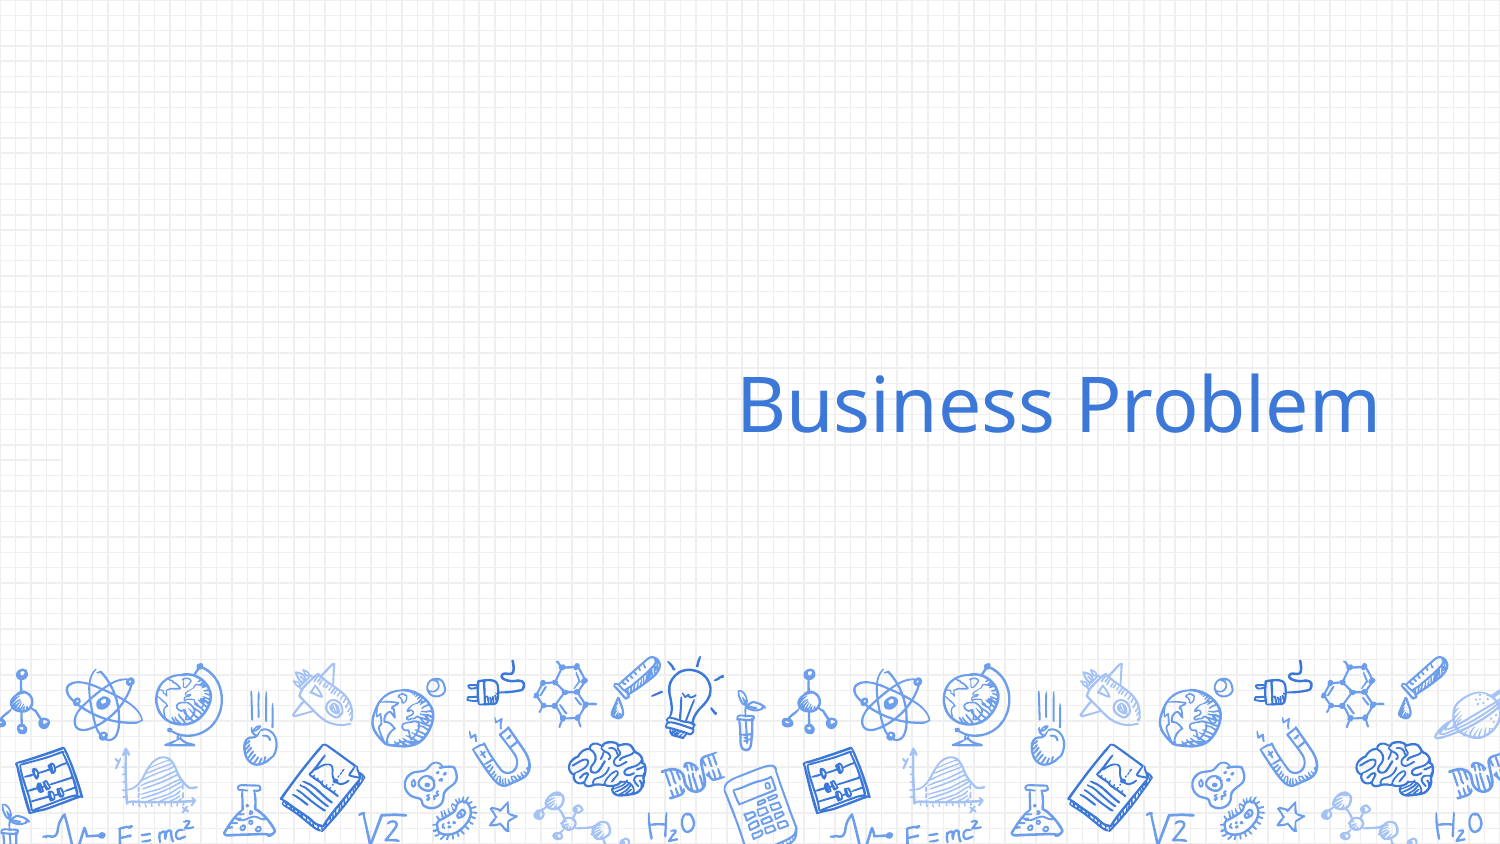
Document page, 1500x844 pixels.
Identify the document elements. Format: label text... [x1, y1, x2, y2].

title Business Problem [526, 272, 1397, 463]
